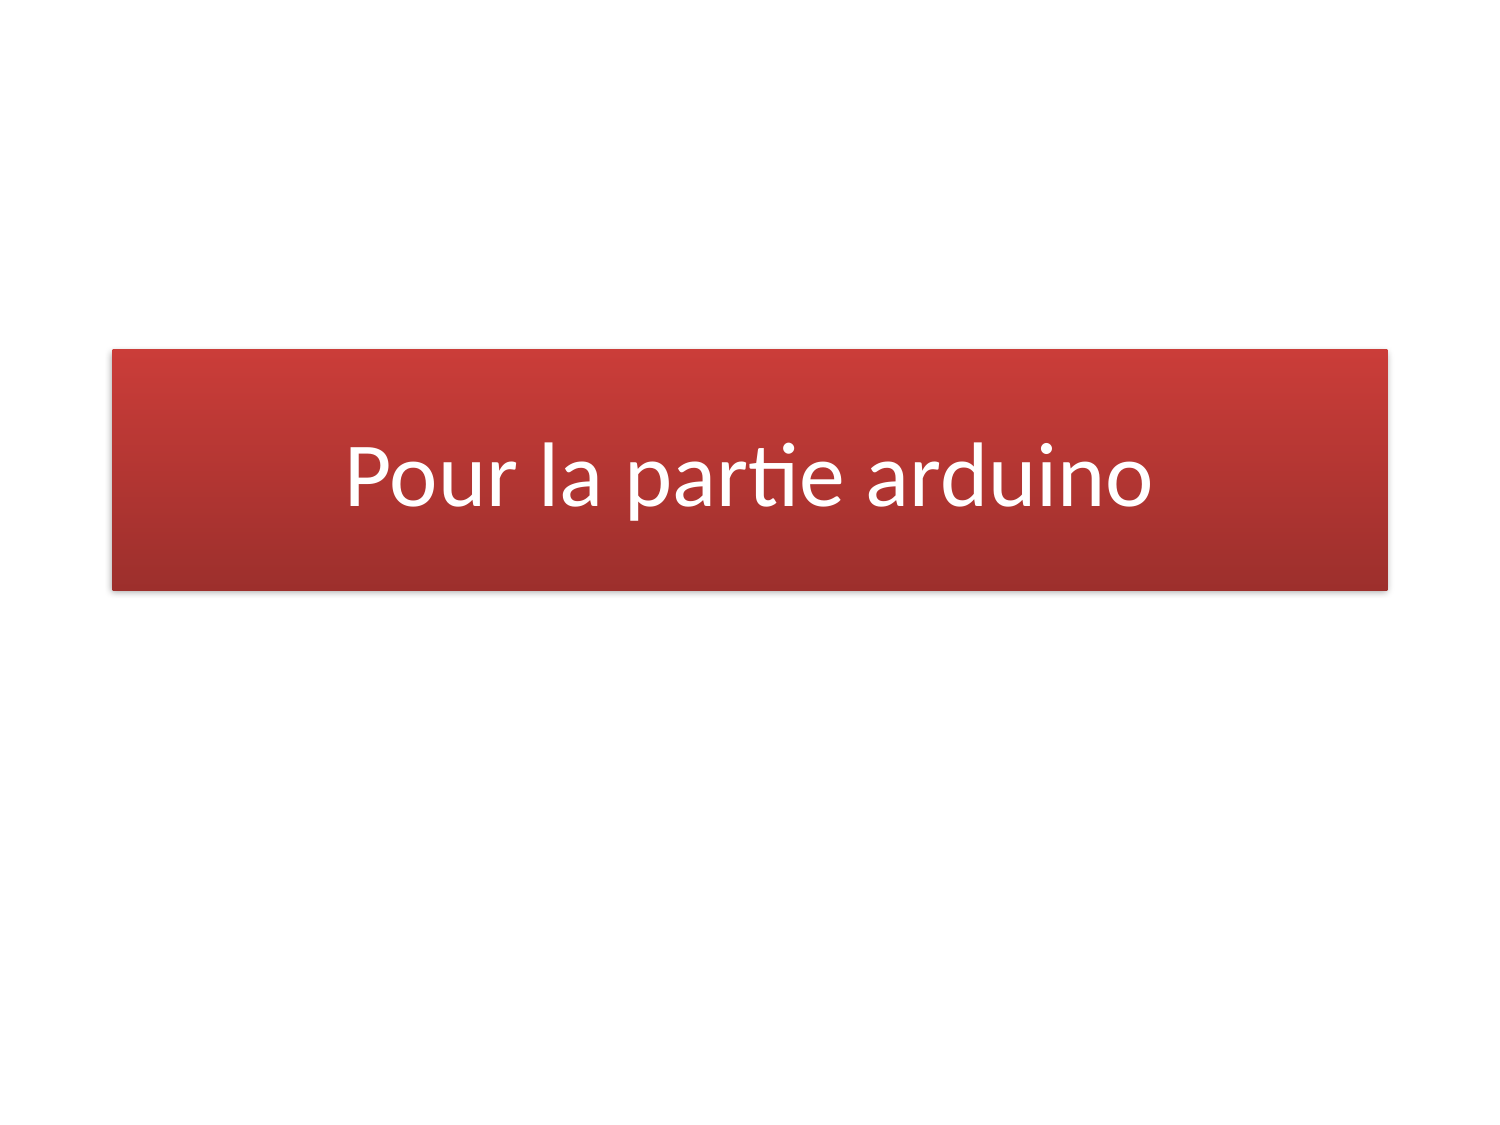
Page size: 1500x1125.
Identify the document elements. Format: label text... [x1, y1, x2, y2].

title Pour la partie arduino [112, 349, 1388, 591]
